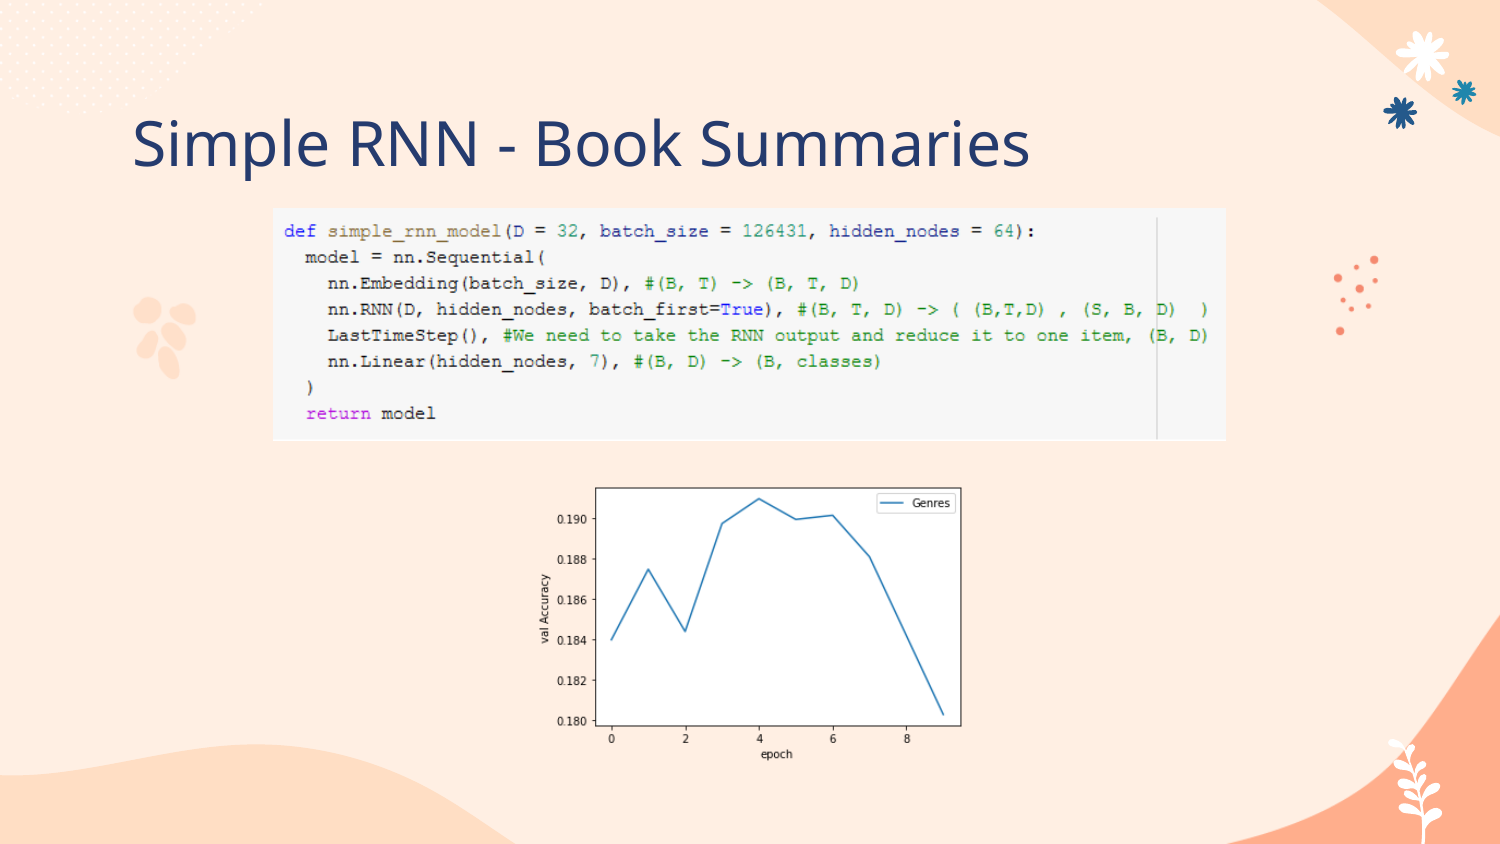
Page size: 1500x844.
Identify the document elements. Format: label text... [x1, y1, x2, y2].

title Simple RNN - Book Summaries [116, 88, 1383, 167]
picture [0, 0, 1500, 844]
